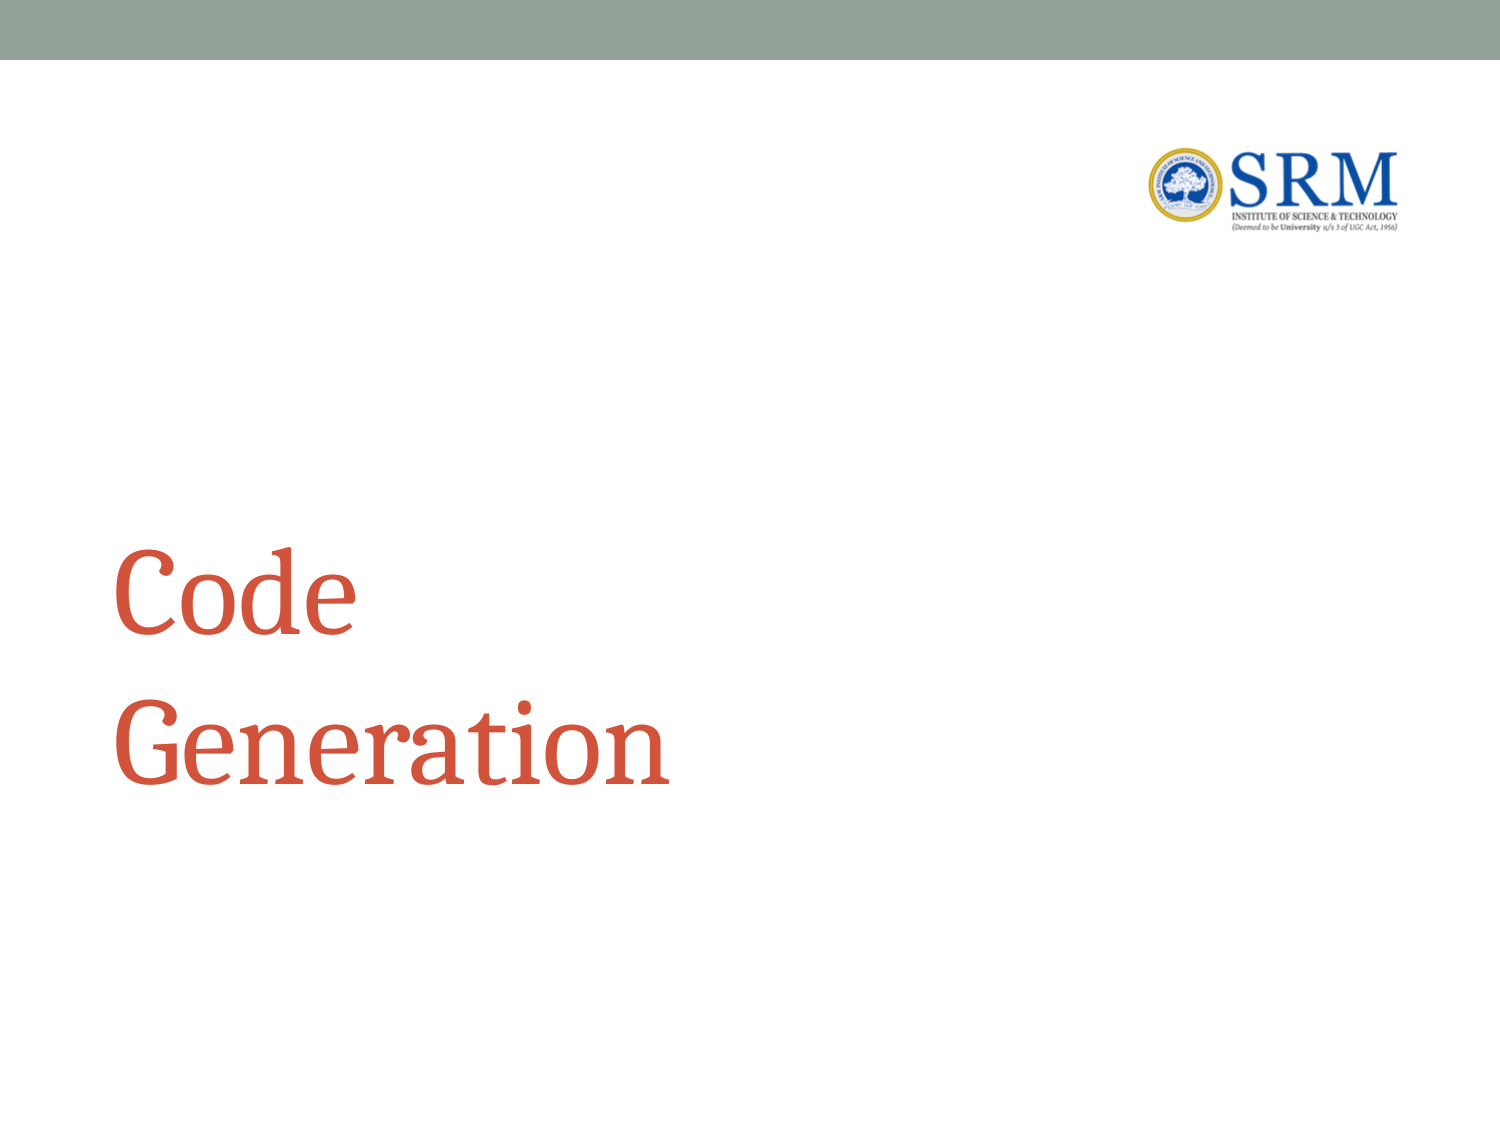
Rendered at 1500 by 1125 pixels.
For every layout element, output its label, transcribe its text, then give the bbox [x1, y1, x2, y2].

title Code Generation [111, 506, 754, 810]
picture [1137, 112, 1406, 266]
